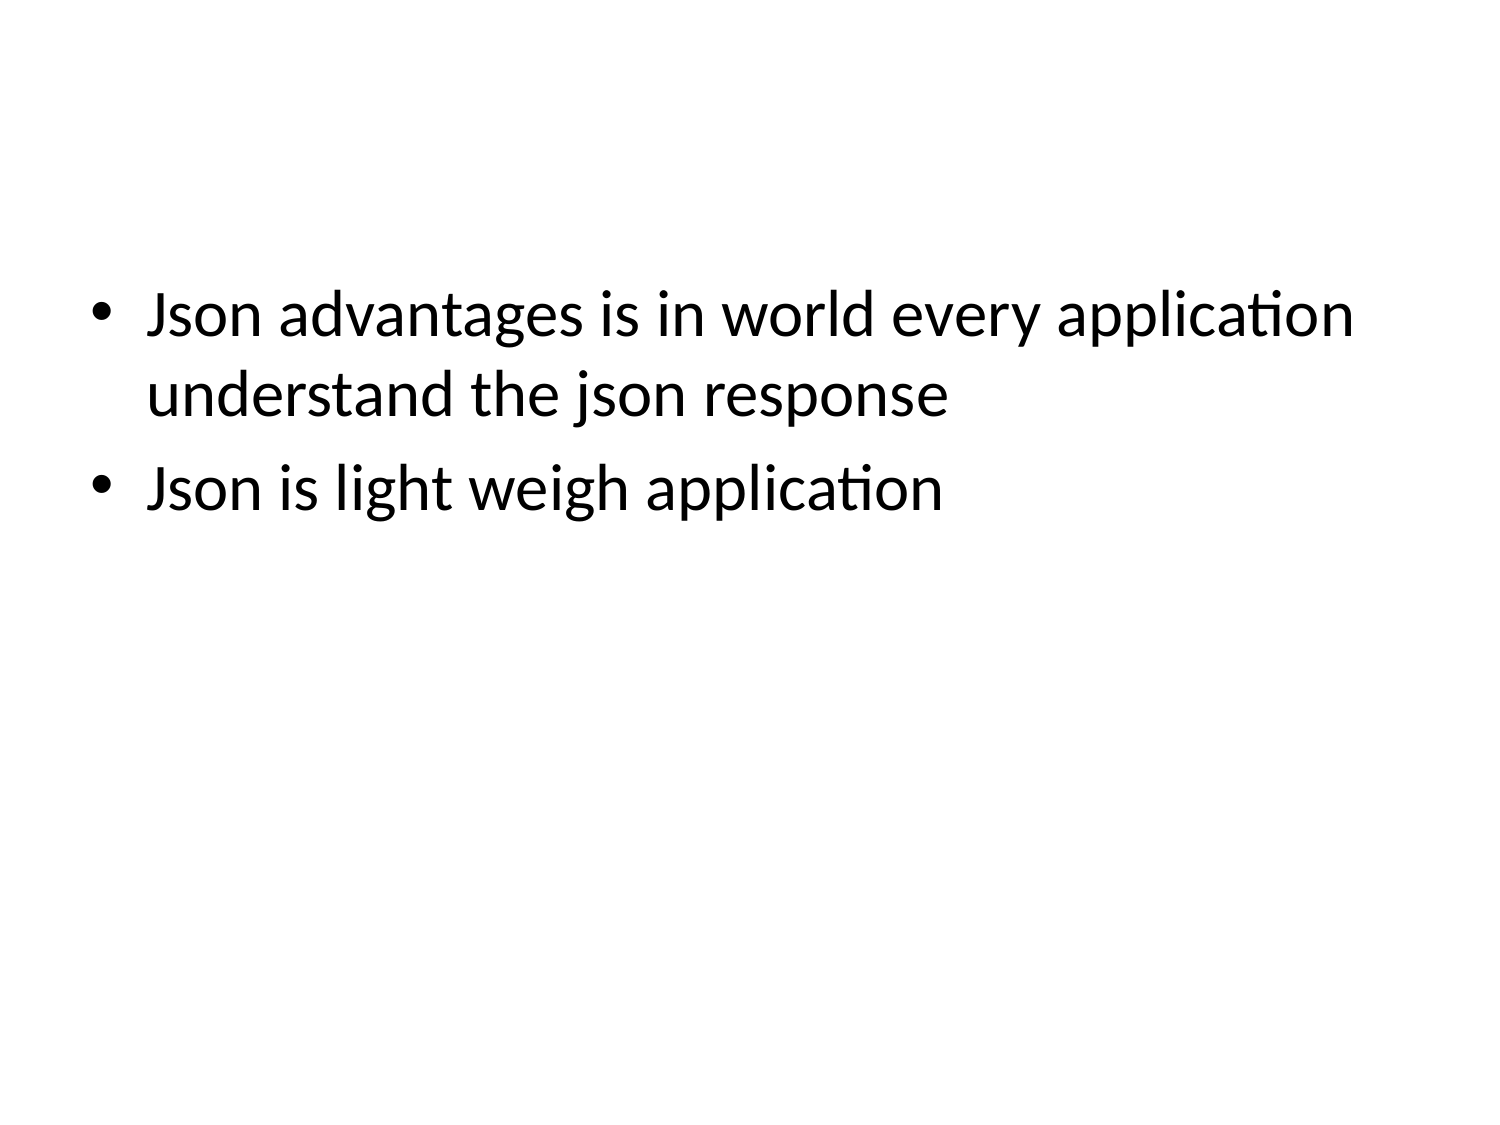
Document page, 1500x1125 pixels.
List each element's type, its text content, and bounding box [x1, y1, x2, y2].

list Json advantages is in world every application understand the json response Json is light weigh application [75, 262, 1425, 1005]
